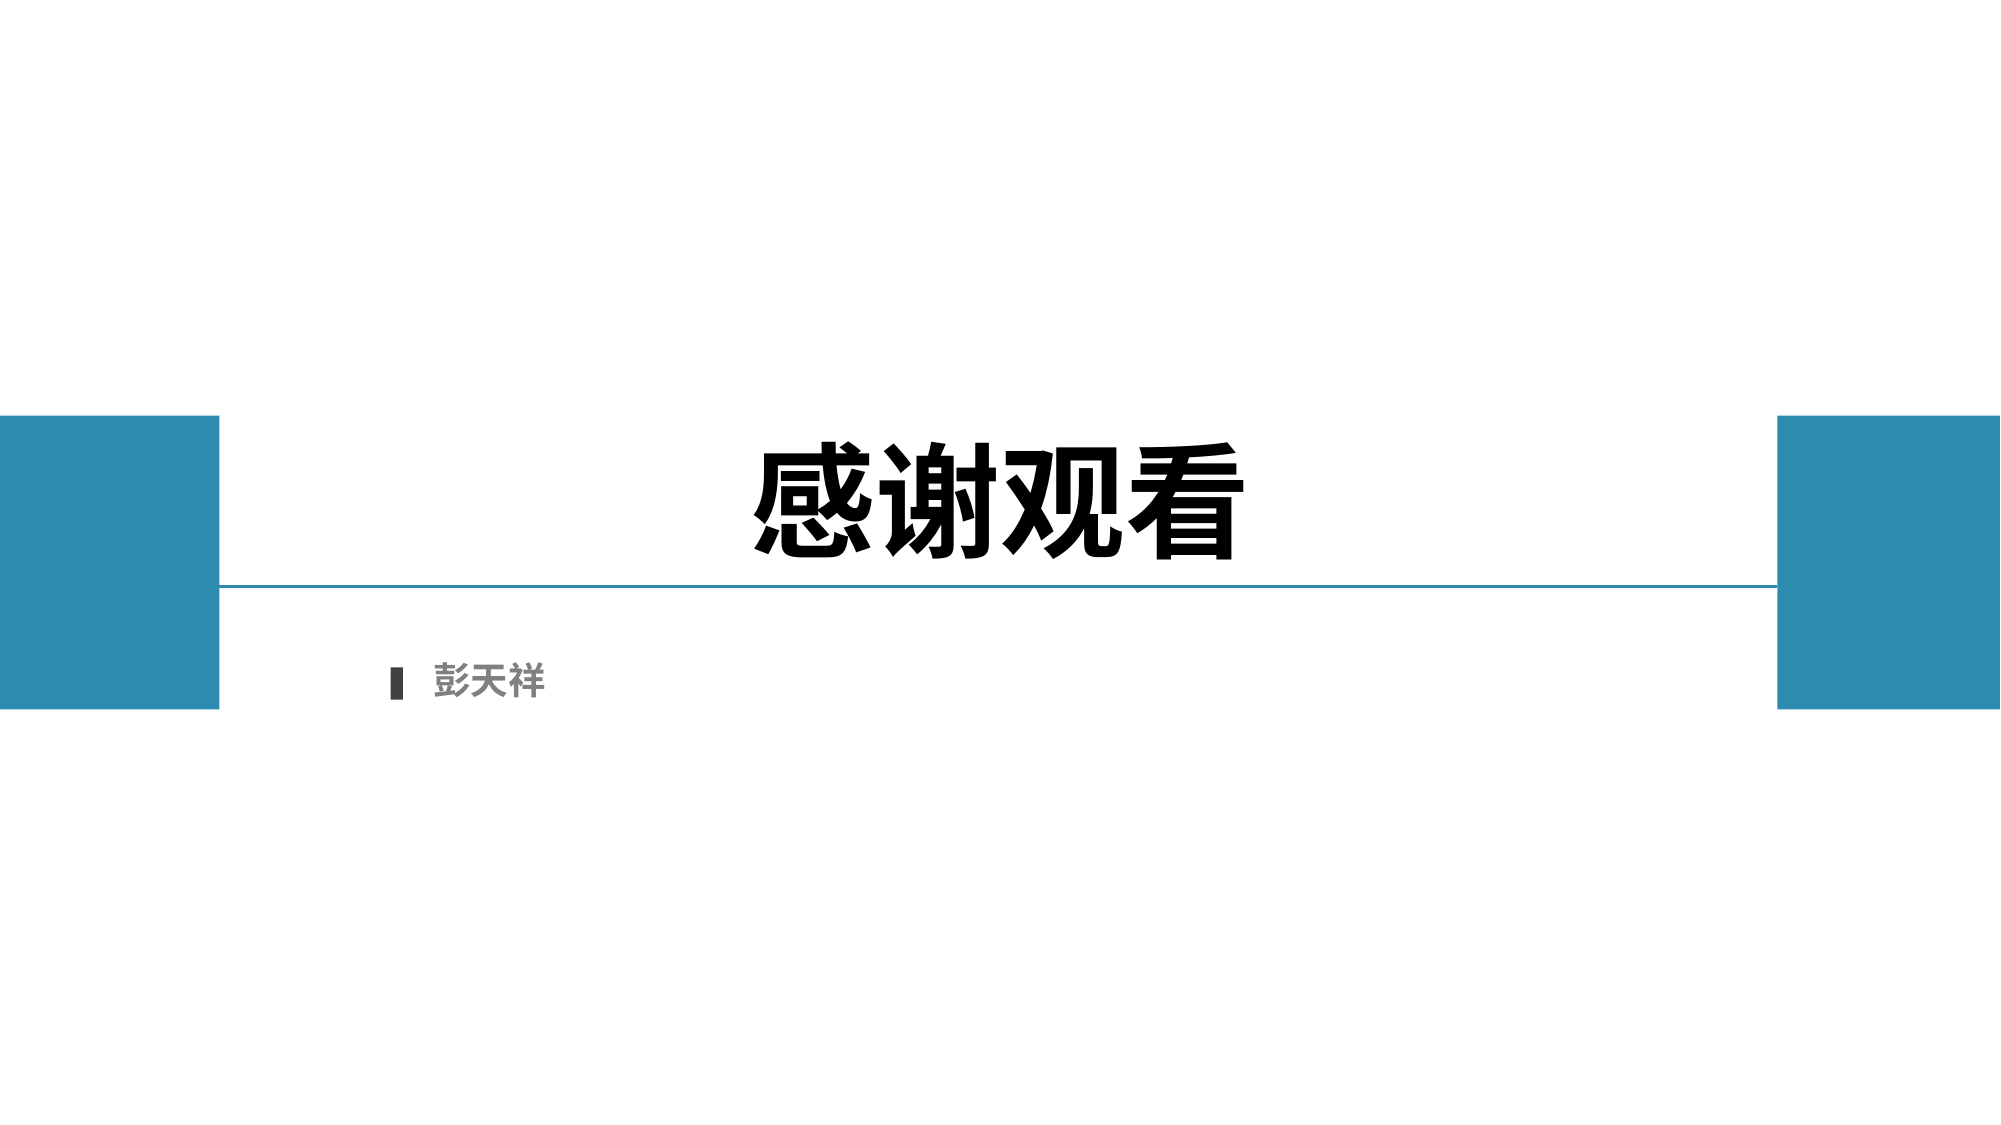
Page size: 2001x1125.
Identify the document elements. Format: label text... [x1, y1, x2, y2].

text_box [390, 666, 404, 701]
text_box 感谢观看 [422, 415, 1578, 581]
text_box [1776, 415, 2000, 710]
text_box [0, 415, 220, 710]
text_box 彭天祥 [418, 649, 935, 710]
